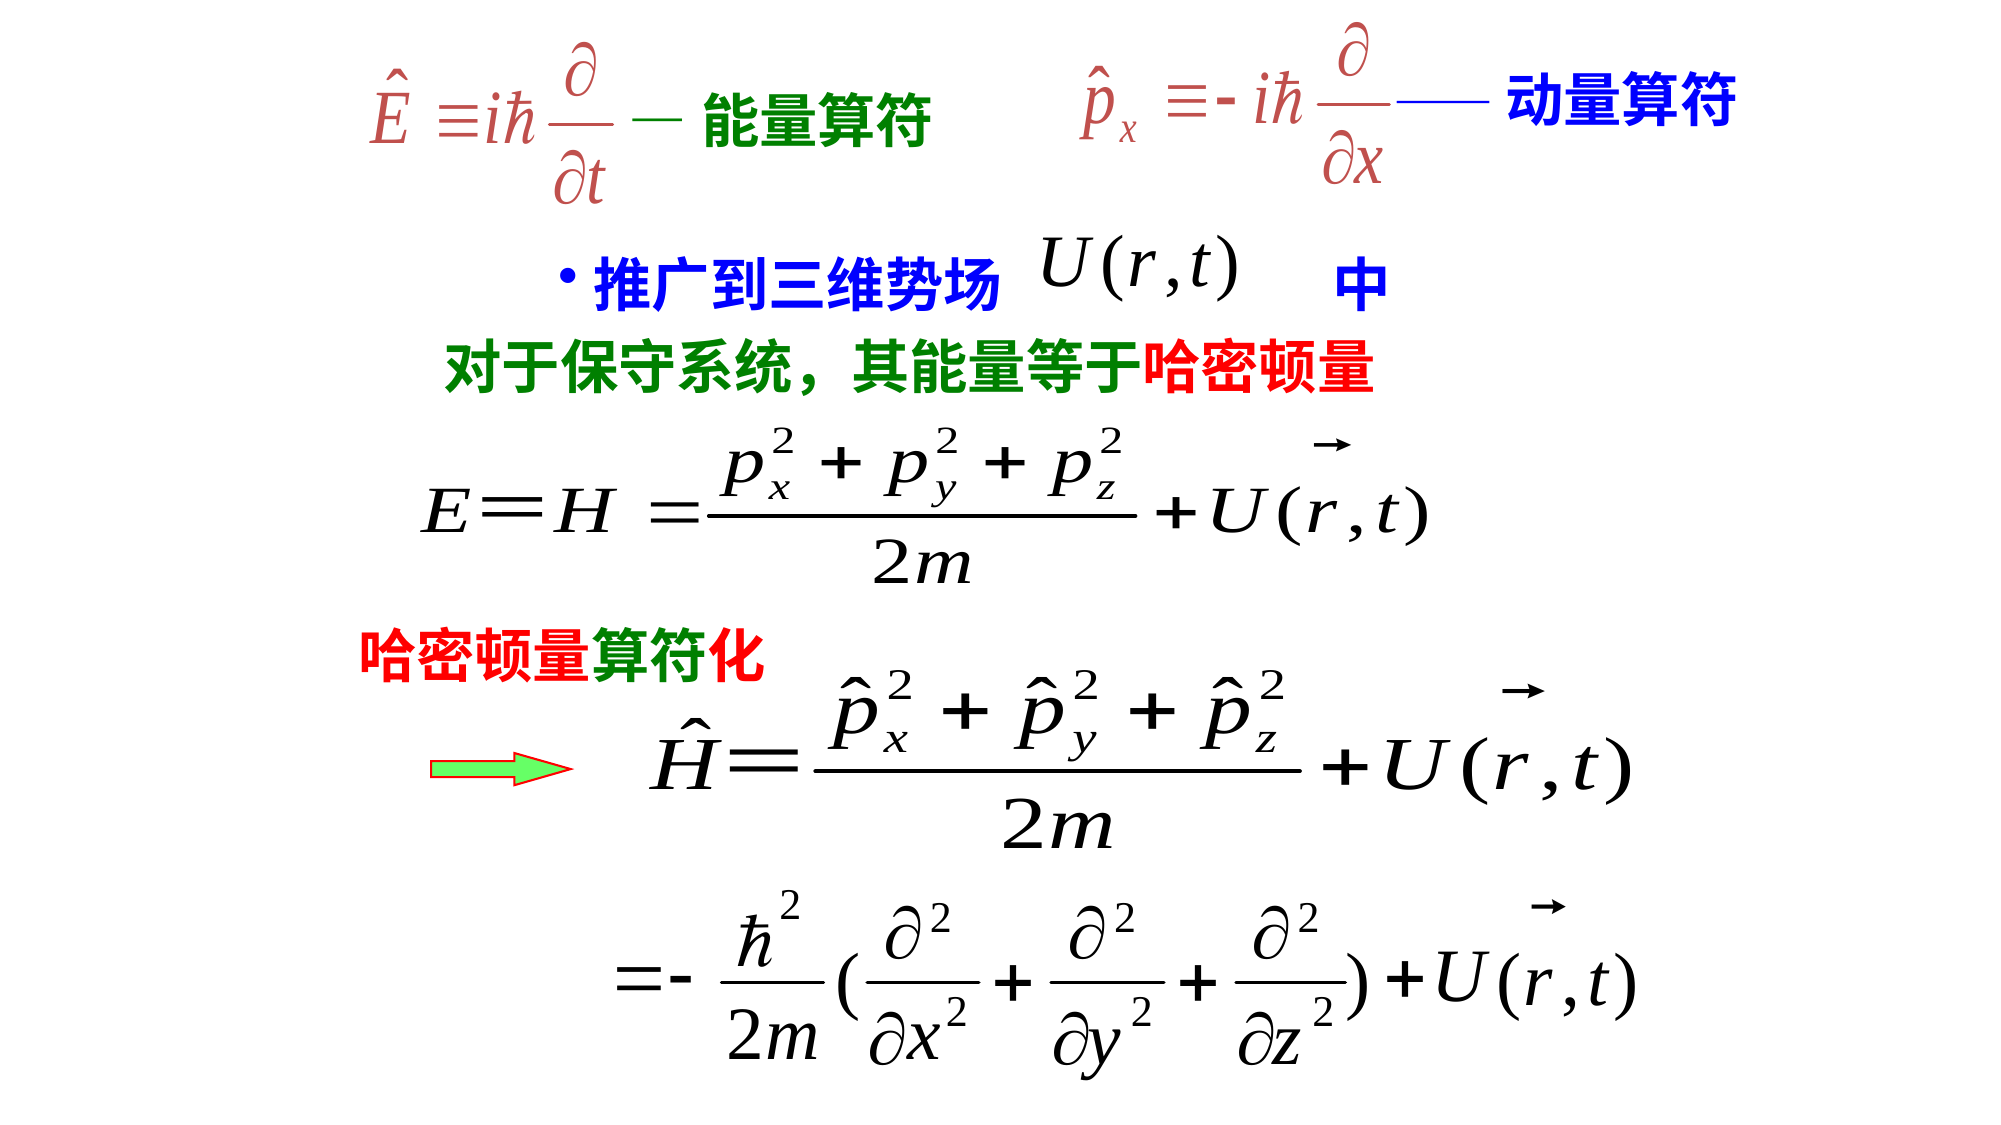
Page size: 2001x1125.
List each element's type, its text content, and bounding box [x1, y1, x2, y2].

text_box 对于保守系统，其能量等于哈密顿量 [428, 322, 1421, 408]
text_box 哈密顿量算符化 [343, 611, 798, 697]
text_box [1032, 218, 1255, 318]
text_box 推广到三维势场 中 [543, 240, 1028, 322]
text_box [632, 652, 1655, 865]
text_box —能量算符 [630, 76, 975, 162]
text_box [579, 866, 1655, 1094]
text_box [406, 411, 1444, 599]
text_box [357, 21, 624, 216]
text_box ——动量算符 [1401, 55, 1753, 141]
text_box [431, 753, 571, 786]
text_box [1063, 1, 1398, 196]
text_box 推广到三维势场 中 [1258, 240, 1406, 322]
